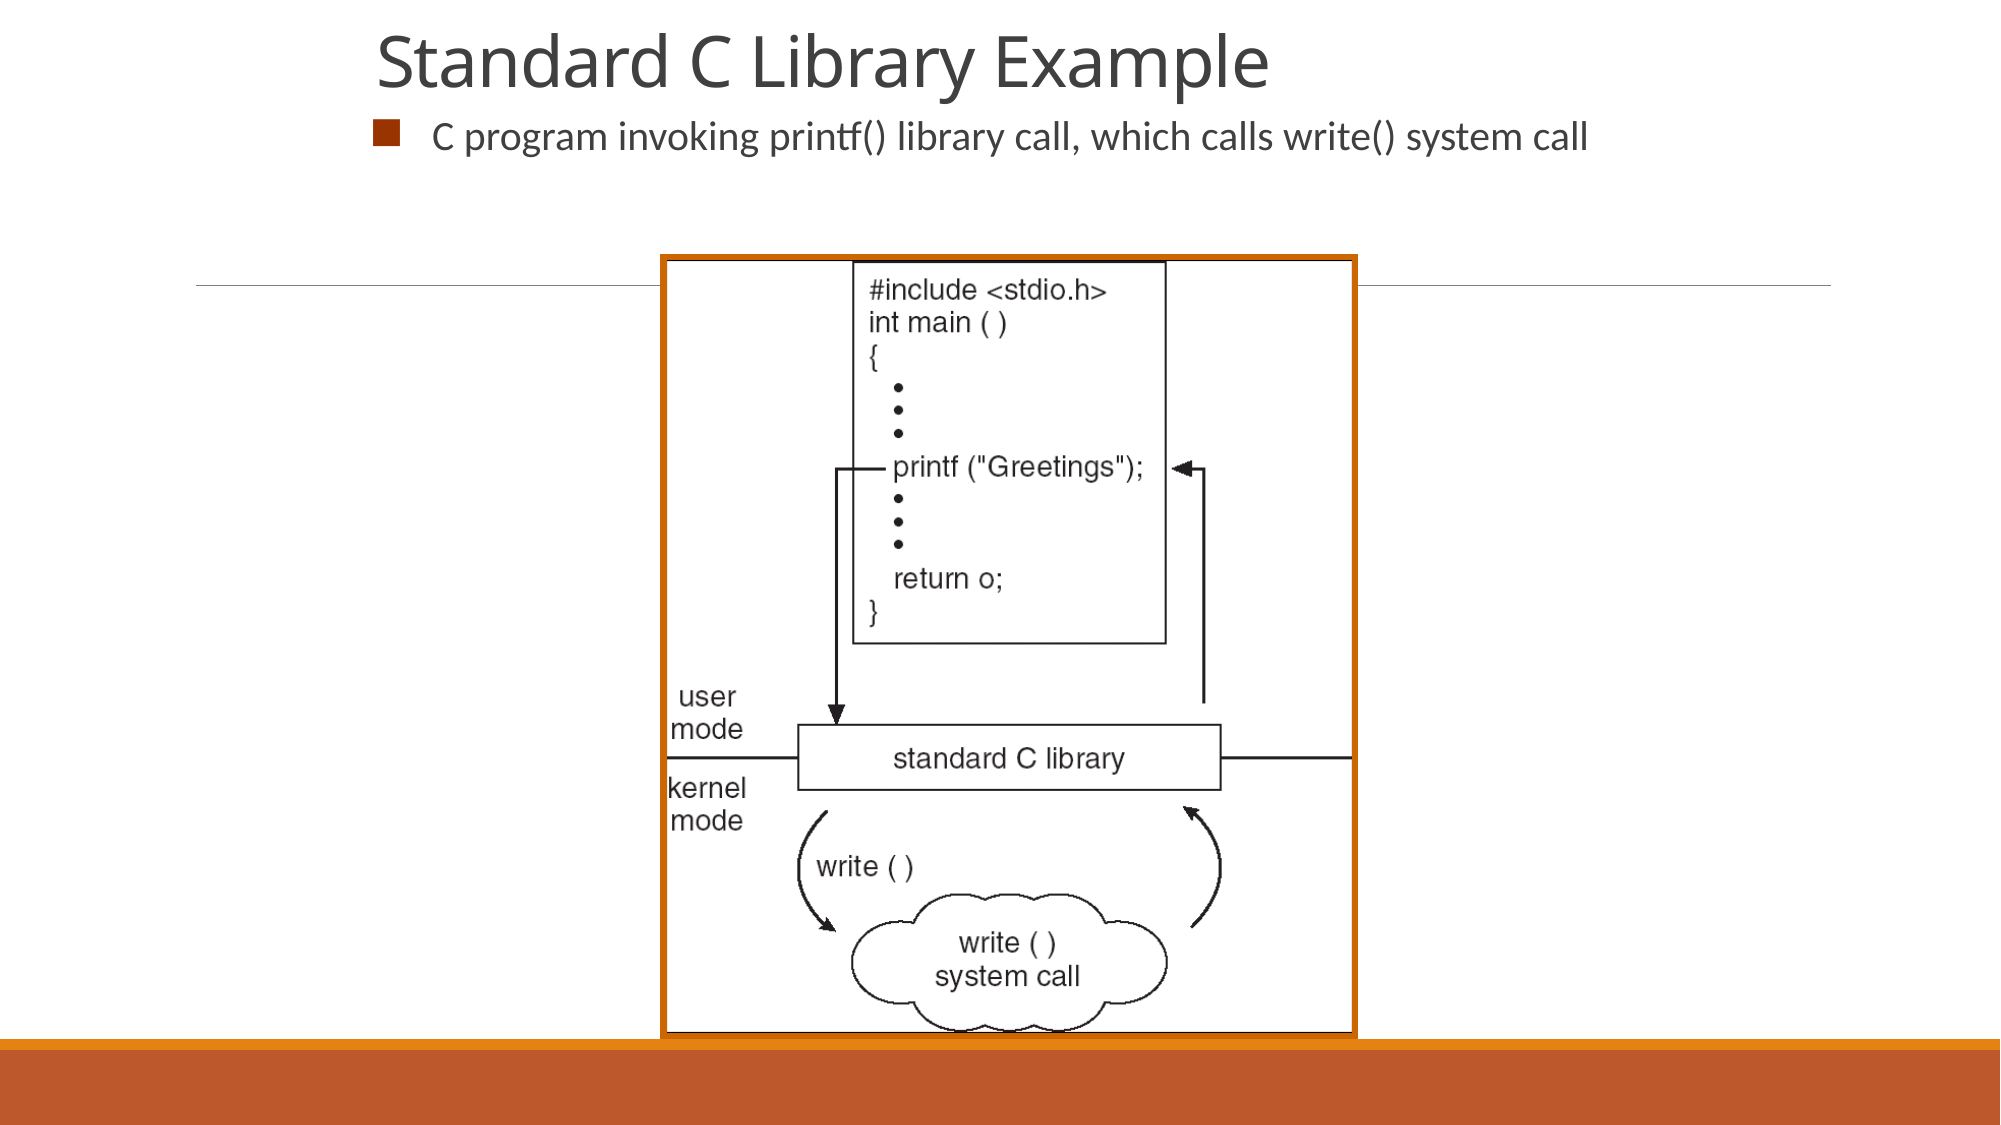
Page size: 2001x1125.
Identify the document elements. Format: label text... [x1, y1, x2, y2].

picture [666, 259, 1353, 1034]
title Standard C Library Example [360, 21, 1686, 110]
list C program invoking printf() library call, which calls write() system call [376, 107, 1630, 952]
